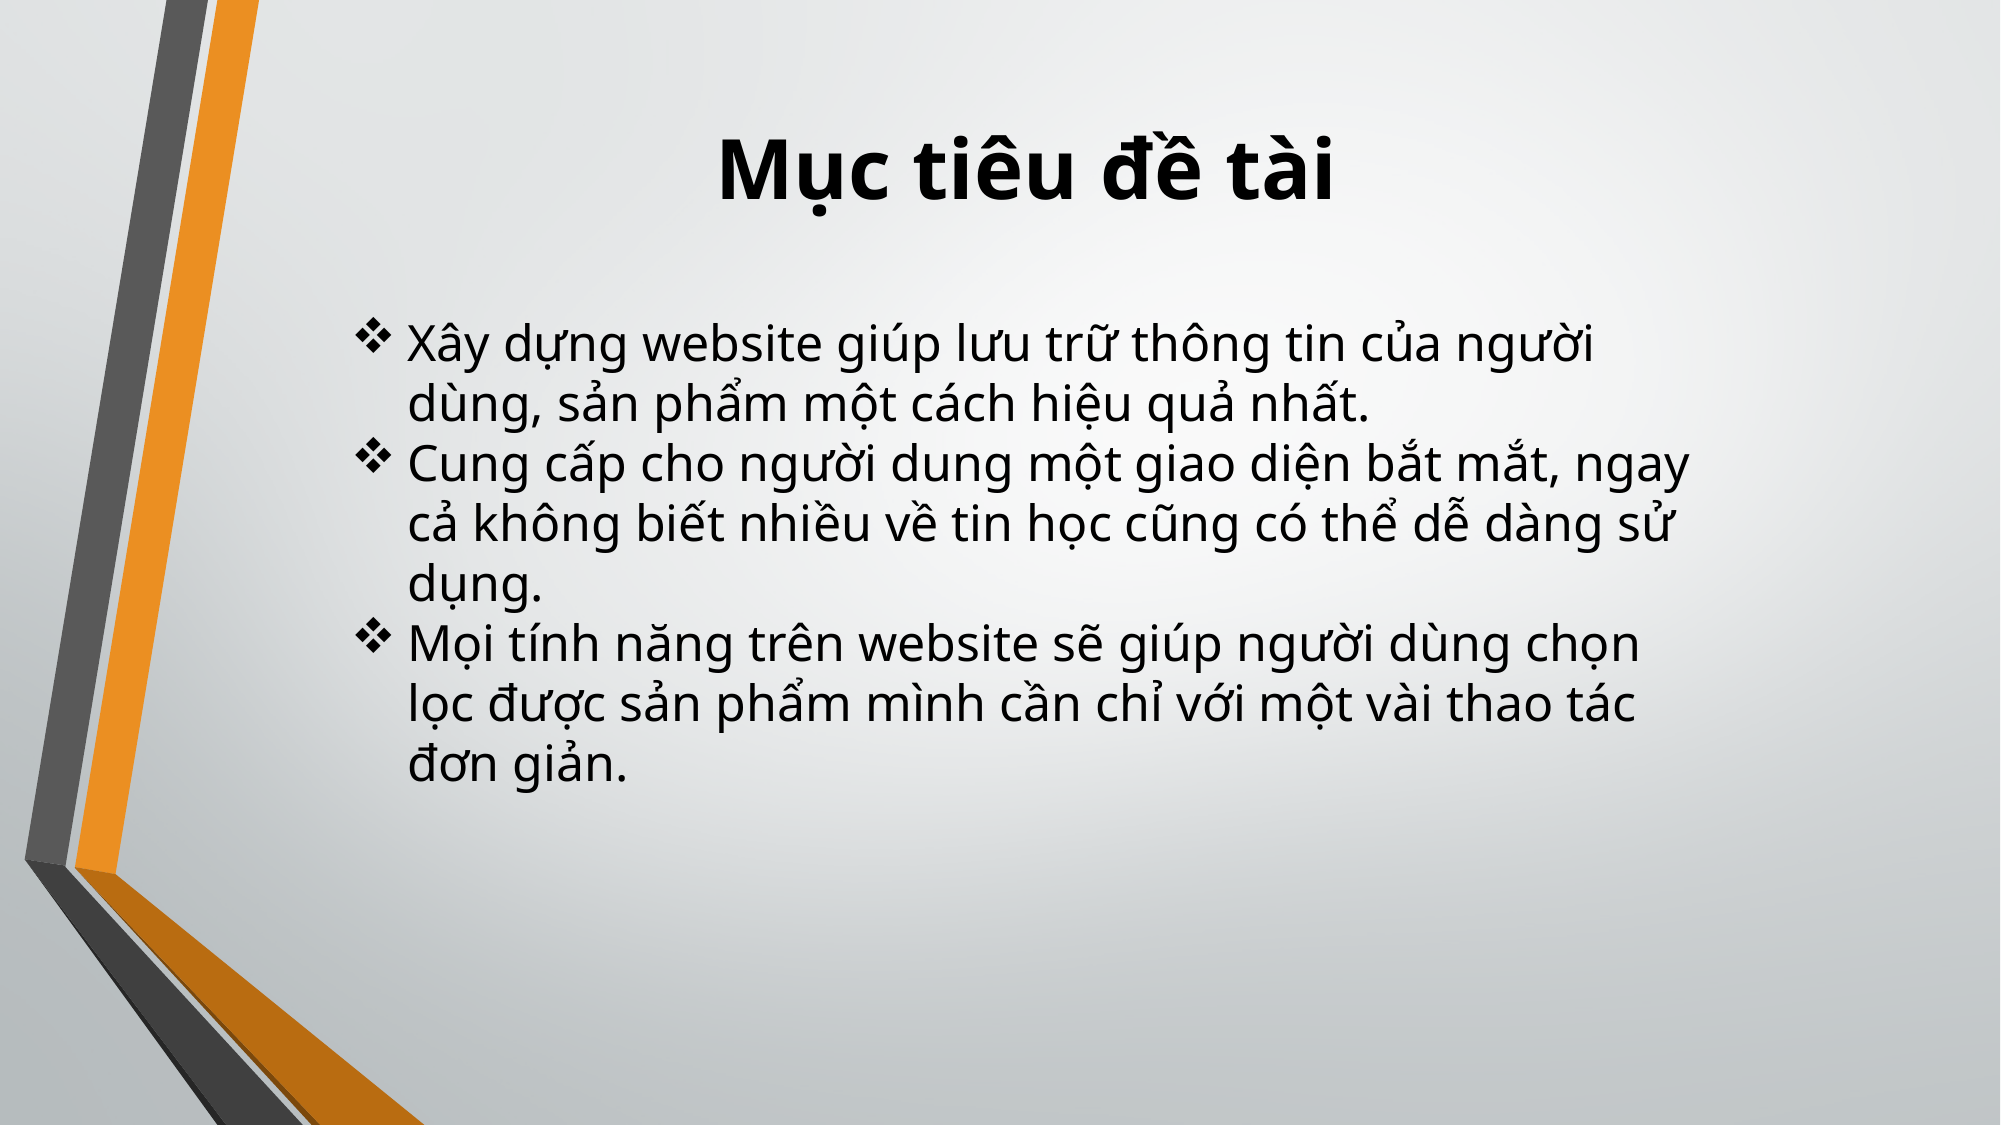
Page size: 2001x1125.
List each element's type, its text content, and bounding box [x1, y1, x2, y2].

text_box Xây dựng website giúp lưu trữ thông tin của người dùng, sản phẩm một cách hiệu quả nhất. Cung cấp cho người dung một giao diện bắt mắt, ngay cả không biết nhiều về tin học cũng có thể dễ dàng sử dụng. Mọi tính năng trên website sẽ giúp người dùng chọn lọc được sản phẩm mình cần chỉ với một vài thao tác đơn giản. [336, 304, 1717, 799]
text_box Mục tiêu đề tài [377, 94, 1676, 231]
